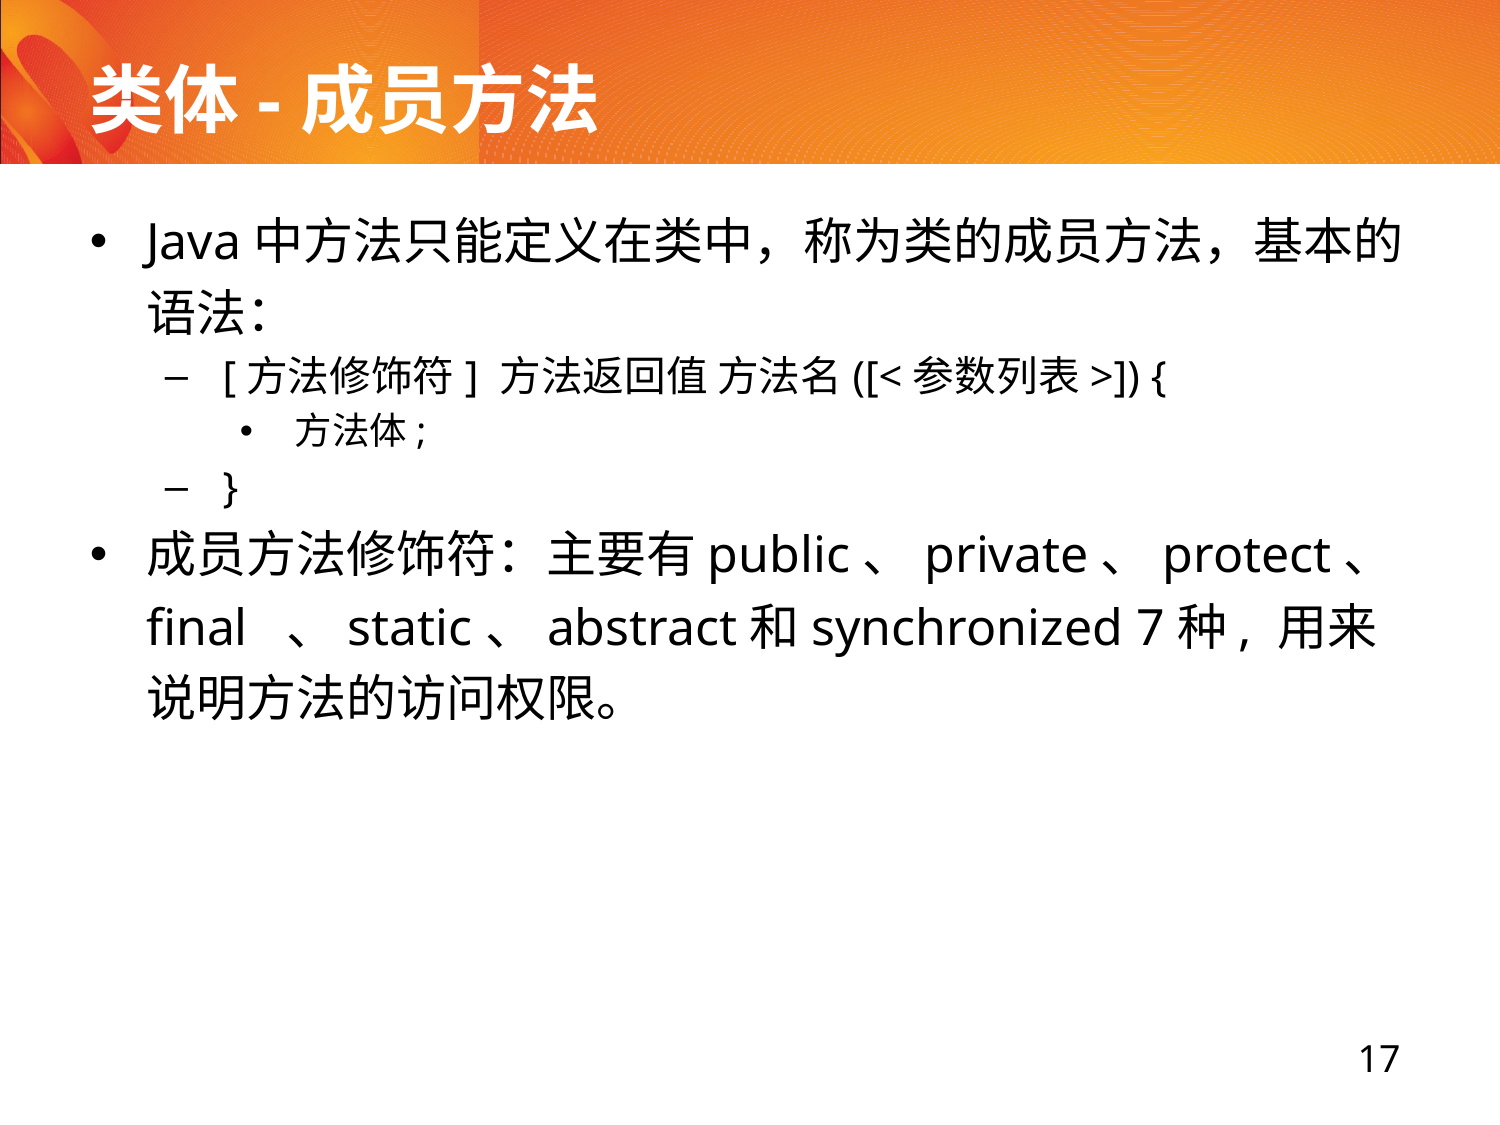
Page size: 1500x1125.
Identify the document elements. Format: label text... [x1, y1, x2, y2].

picture [0, 0, 1500, 164]
list Java中方法只能定义在类中，称为类的成员方法，基本的语法： [方法修饰符] 方法返回值 方法名([<参数列表>]) { 方法体; } 成员方法修饰符：主要有public、private、protect、final 、static、abstract和synchronized 7种, 用来说明方法的访问权限。 [75, 190, 1425, 1005]
title 类体-成员方法 [75, 45, 1425, 167]
